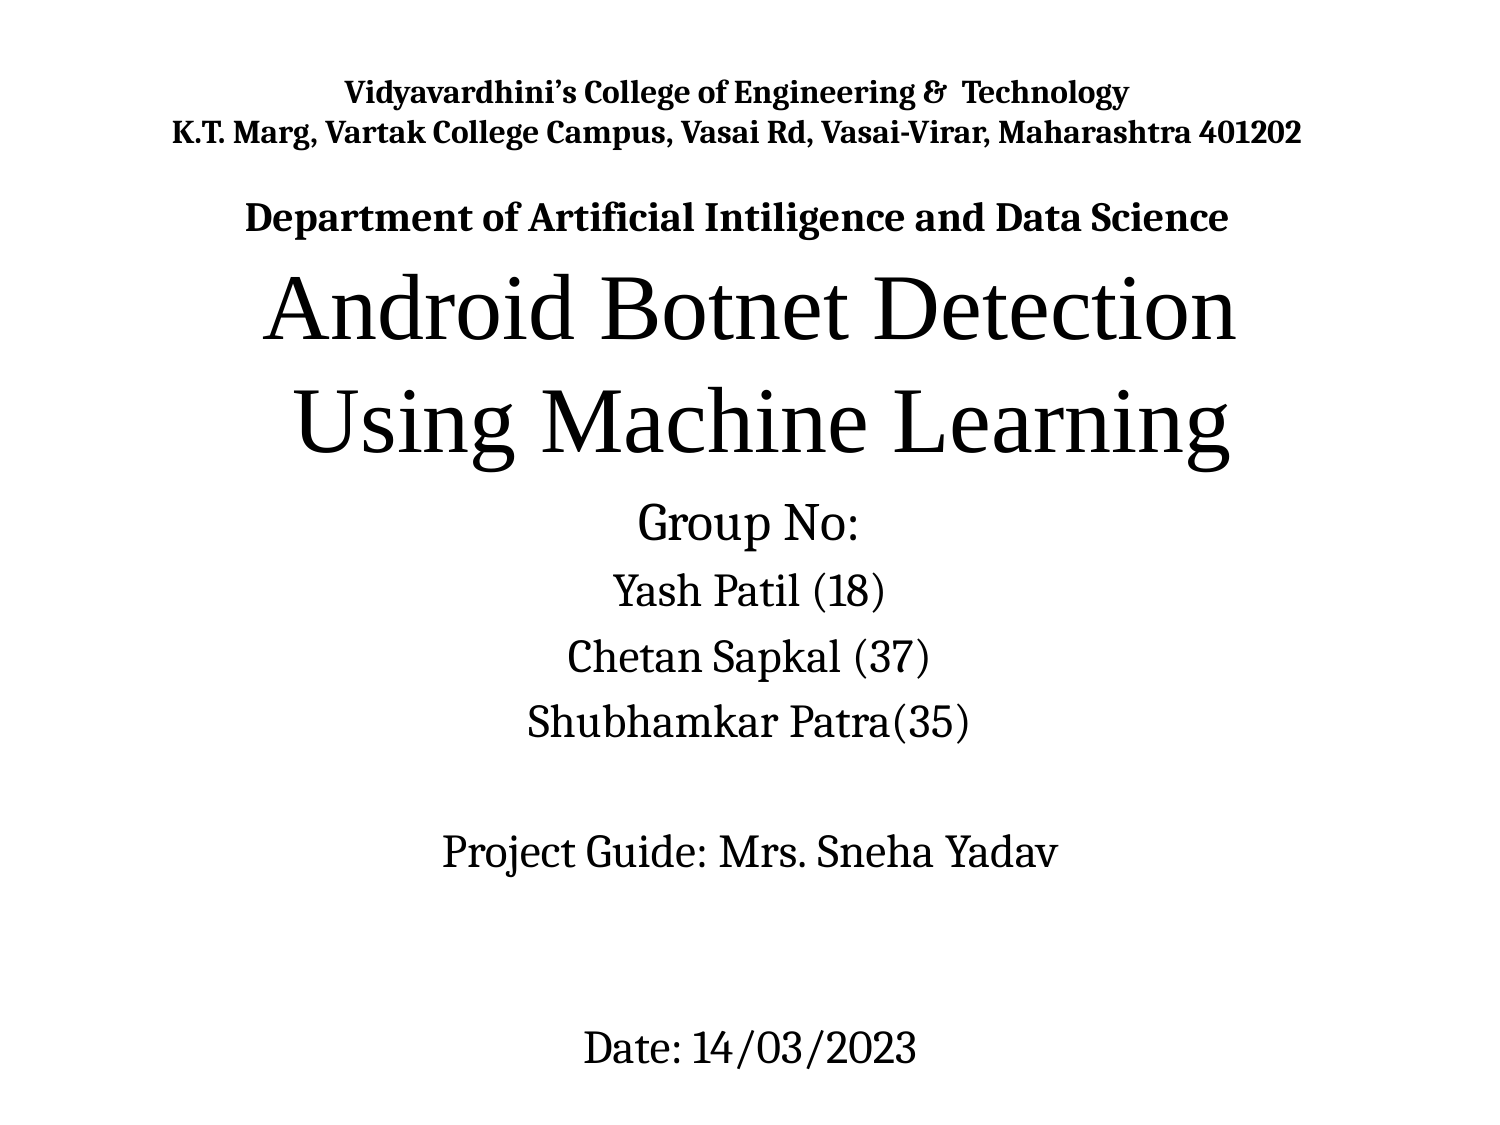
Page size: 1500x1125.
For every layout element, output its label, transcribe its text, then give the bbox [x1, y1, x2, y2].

subtitle Group No: Yash Patil (18) Chetan Sapkal (37) Shubhamkar Patra(35) Project Guide: Mrs. Sneha Yadav Date: 14/03/2023 [225, 478, 1275, 1088]
title Android Botnet Detection Using Machine Learning [125, 248, 1400, 479]
text_box Vidyavardhini’s College of Engineering & Technology K.T. Marg, Vartak College Campus, Vasai Rd, Vasai-Virar, Maharashtra 401202 Department of Artificial Intiligence and Data Science [75, 62, 1400, 248]
